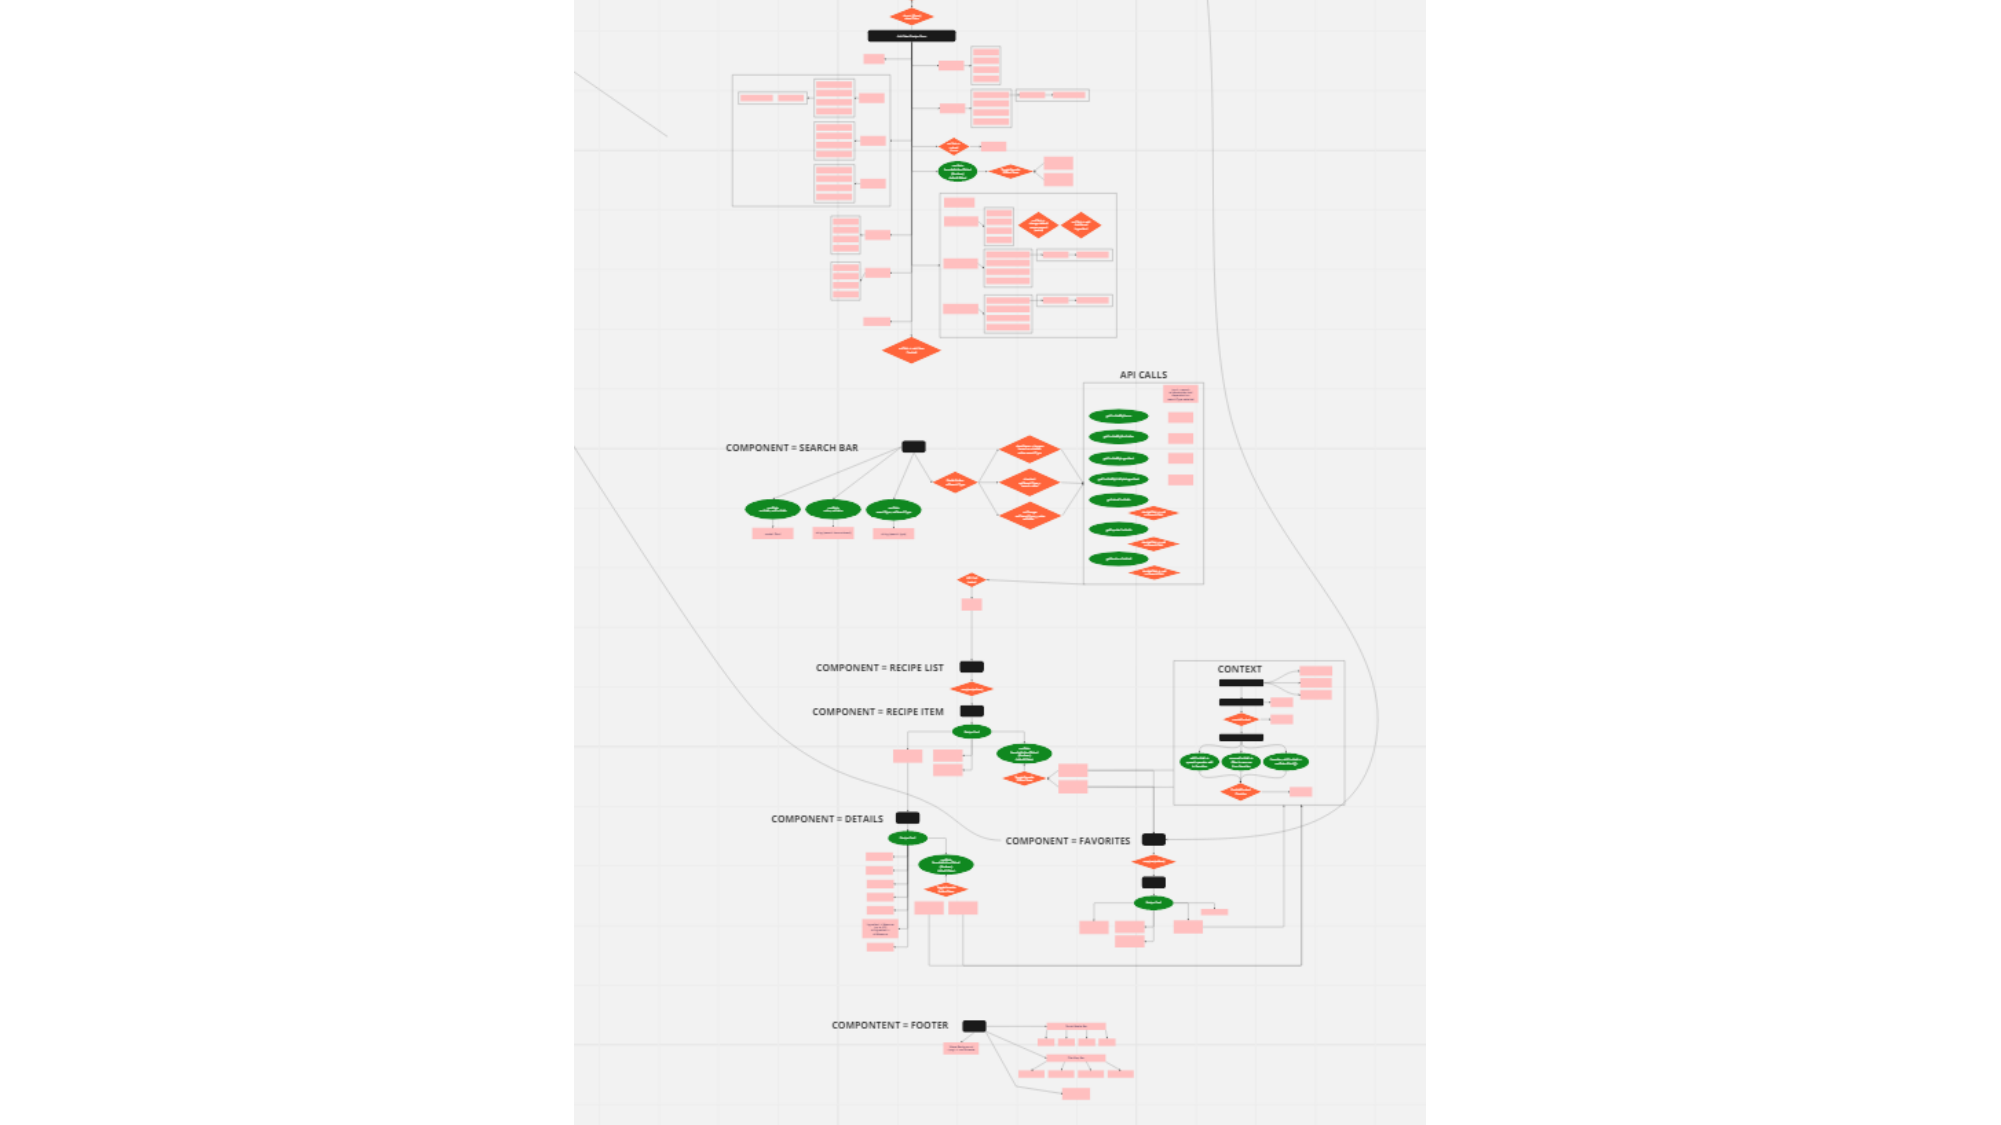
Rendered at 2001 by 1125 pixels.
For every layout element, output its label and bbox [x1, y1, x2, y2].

picture [574, 0, 1426, 1125]
